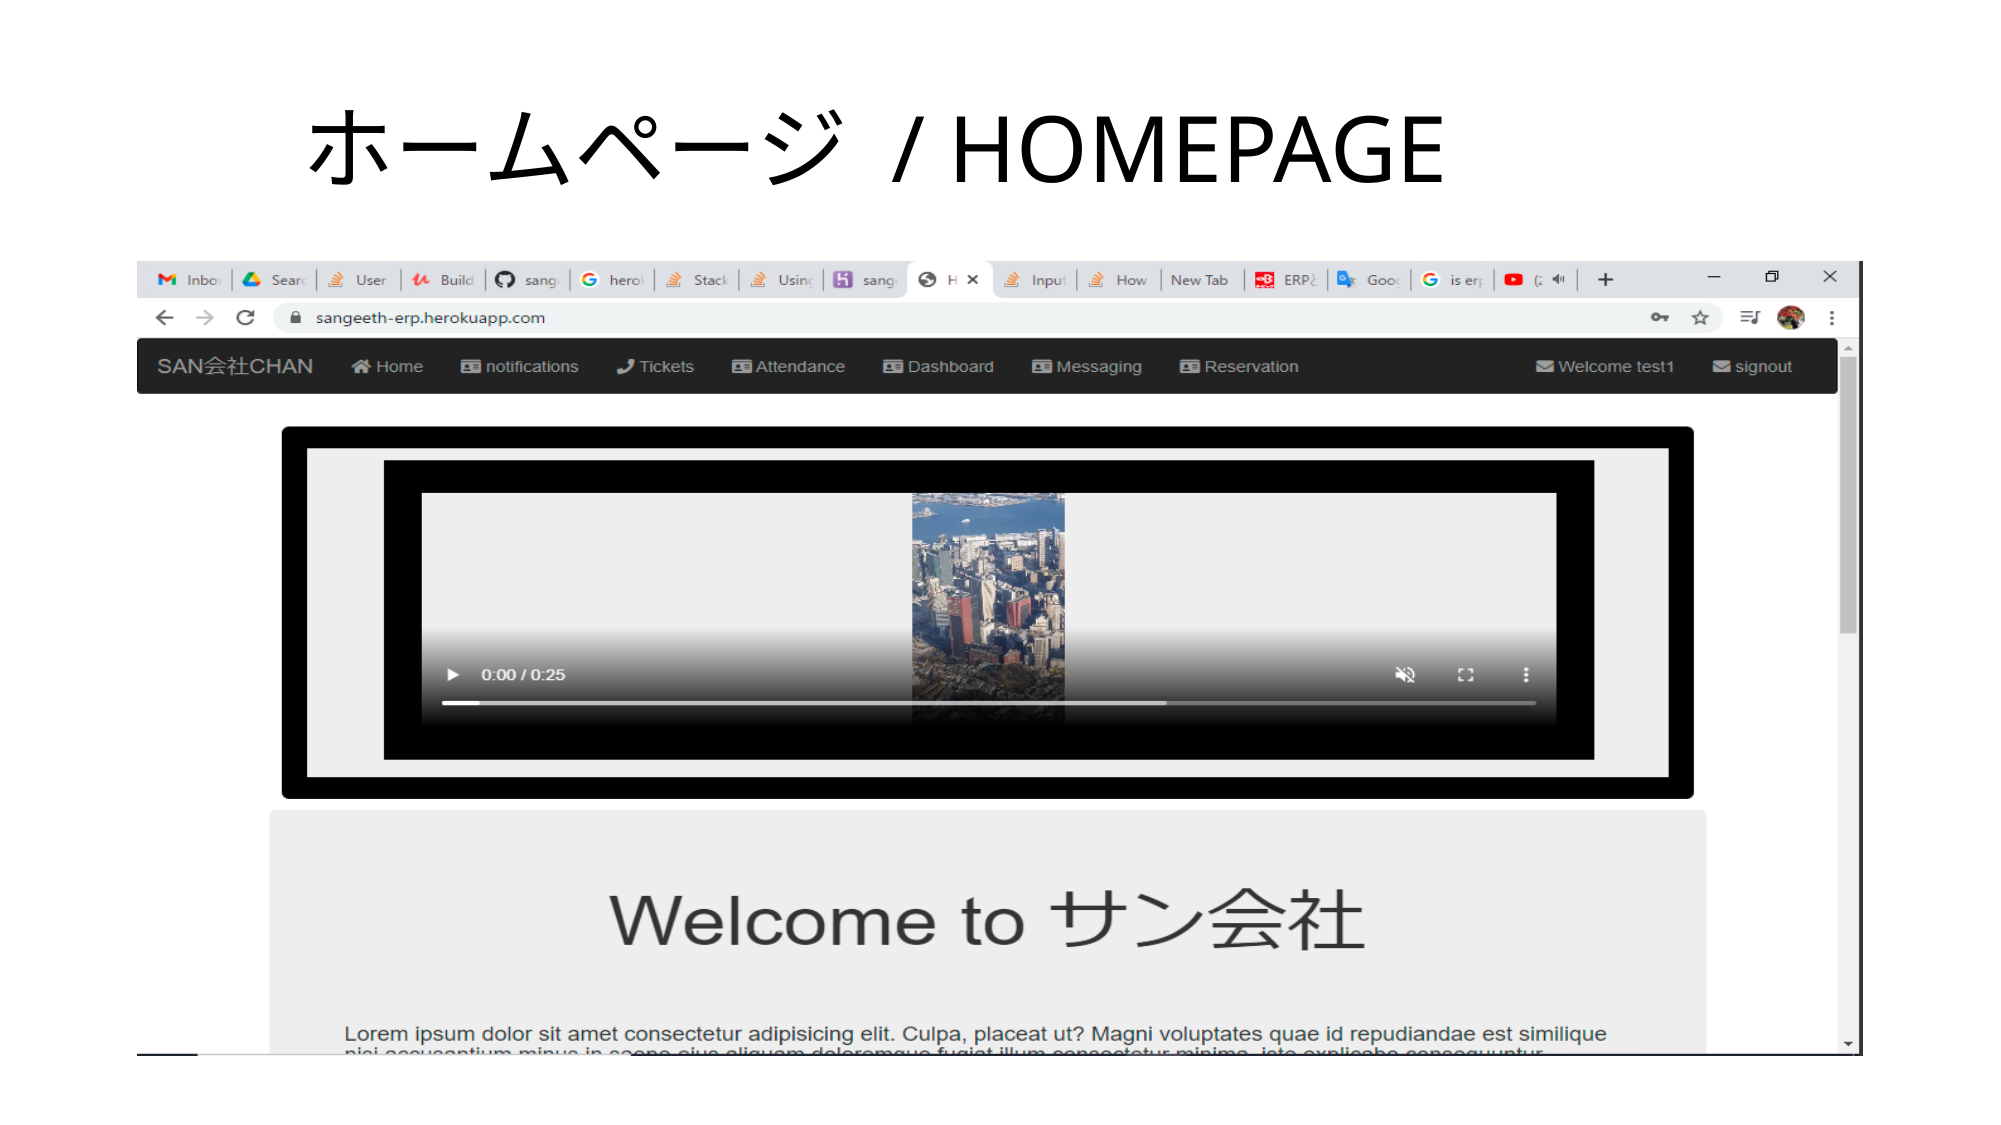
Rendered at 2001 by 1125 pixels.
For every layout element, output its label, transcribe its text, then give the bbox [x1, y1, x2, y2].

title ホームページ / HOMEPAGE [137, 43, 1863, 261]
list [137, 261, 1863, 1056]
